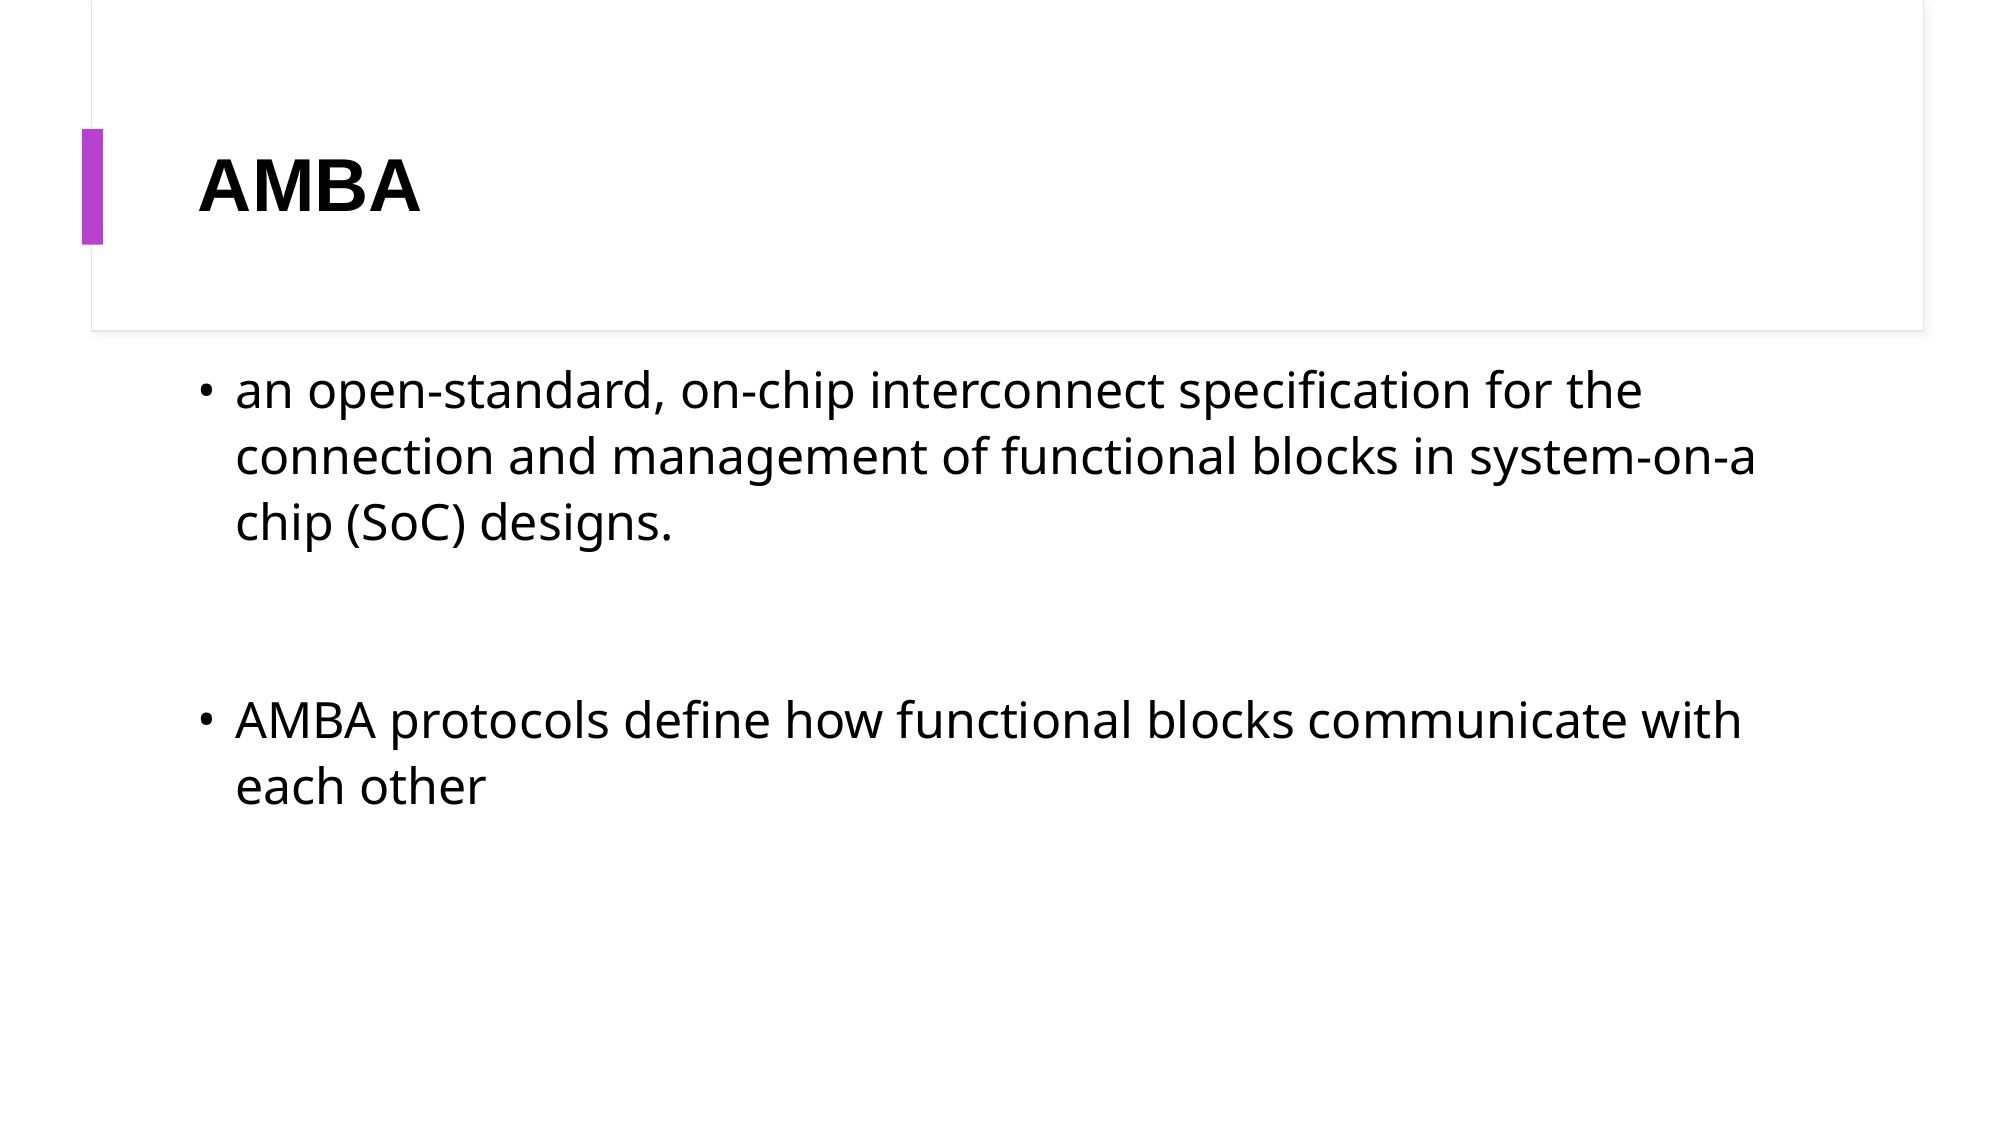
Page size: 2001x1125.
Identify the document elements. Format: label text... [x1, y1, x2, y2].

list an open-standard, on-chip interconnect specification for the connection and management of functional blocks in system-on-a chip (SoC) designs. AMBA protocols define how functional blocks communicate with each other [183, 345, 1851, 1013]
title AMBA [183, 90, 1851, 284]
